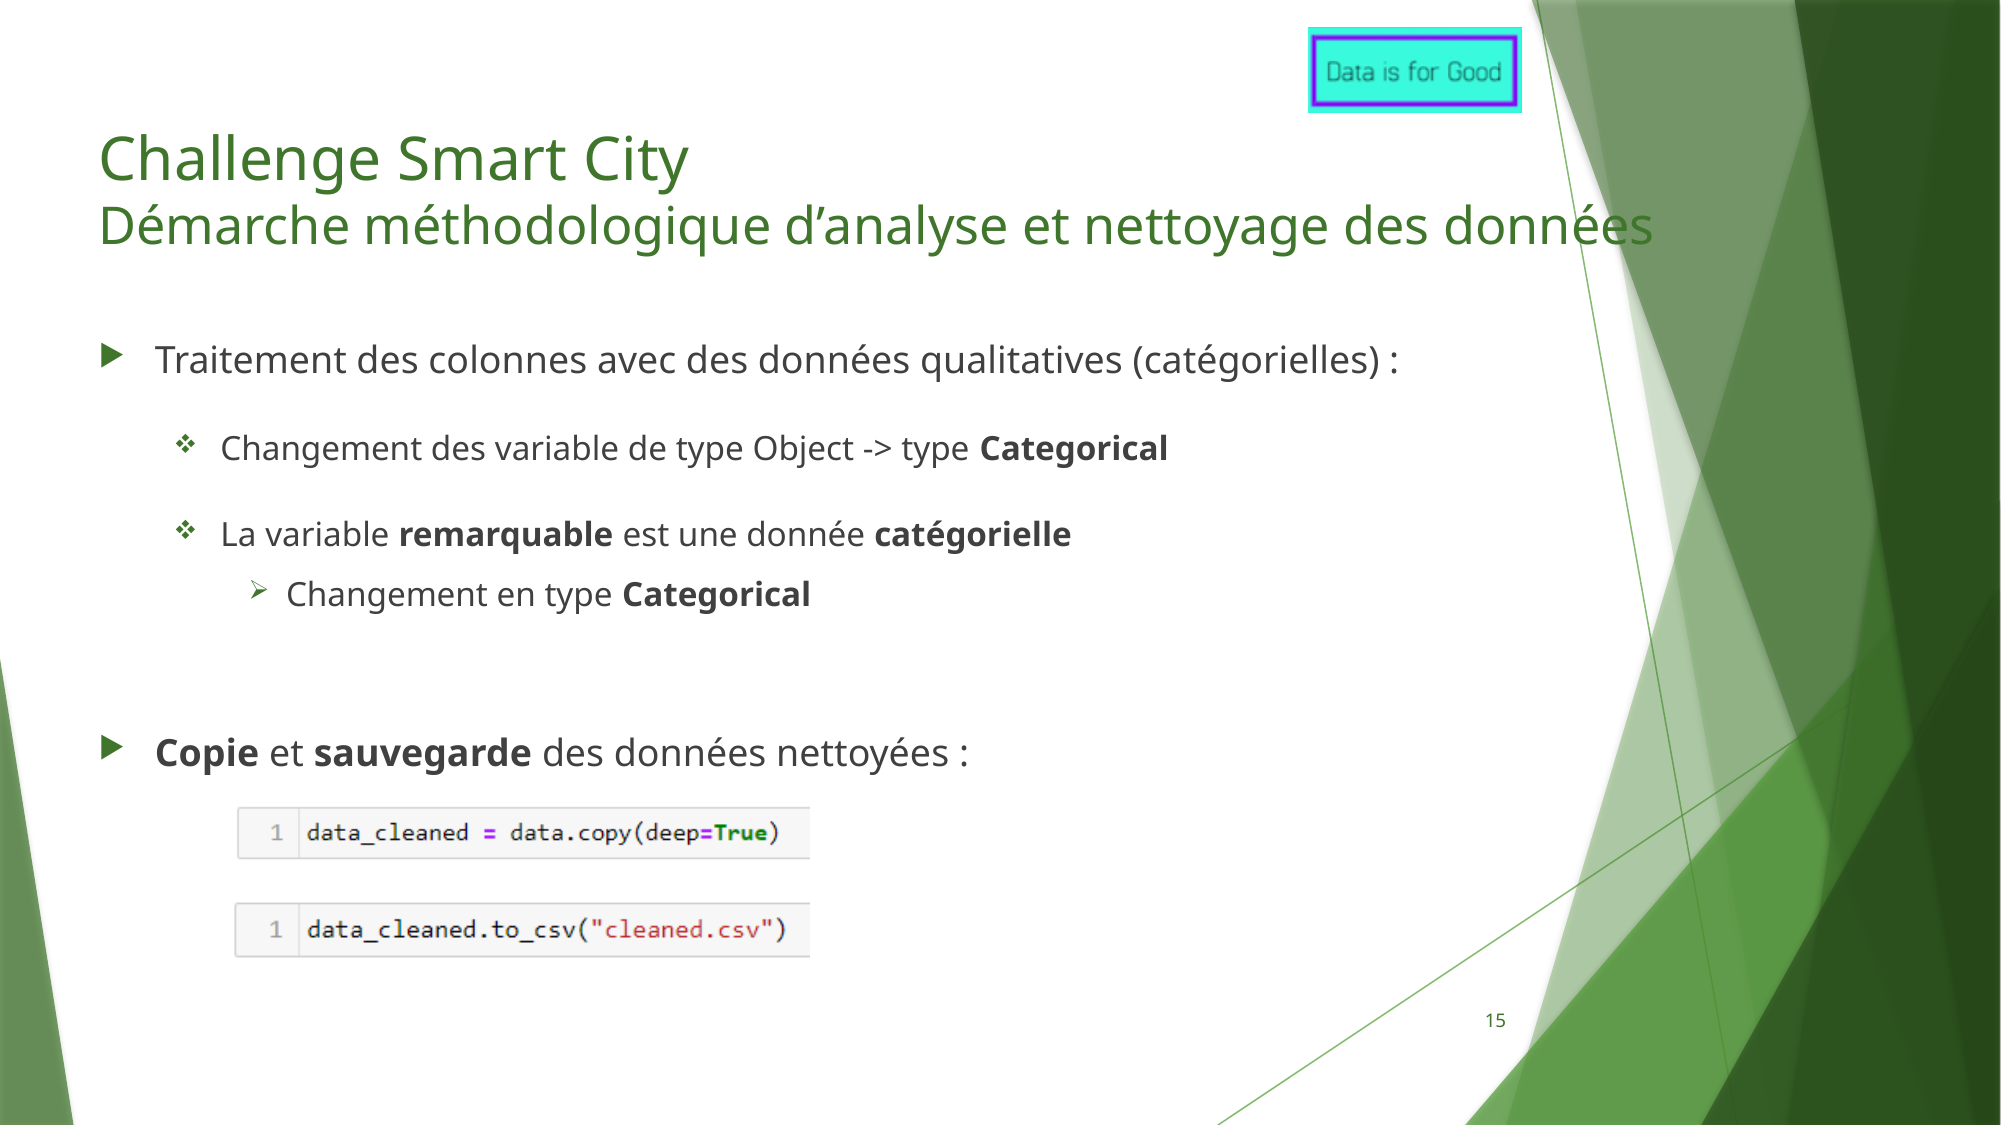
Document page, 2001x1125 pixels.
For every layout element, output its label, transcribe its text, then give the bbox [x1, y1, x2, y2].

slide_number 15 [1409, 991, 1522, 1051]
list Traitement des colonnes avec des données qualitatives (catégorielles) : Changement des variable de type Object -> type Categorical La variable remarquable est une donnée catégorielle Changement en type Categorical Copie et sauvegarde des données nettoyées : [83, 328, 1699, 1125]
picture [224, 790, 811, 873]
title Challenge Smart City Démarche méthodologique d’analyse et nettoyage des données [83, 112, 1681, 328]
picture [1308, 27, 1522, 113]
picture [224, 883, 811, 976]
